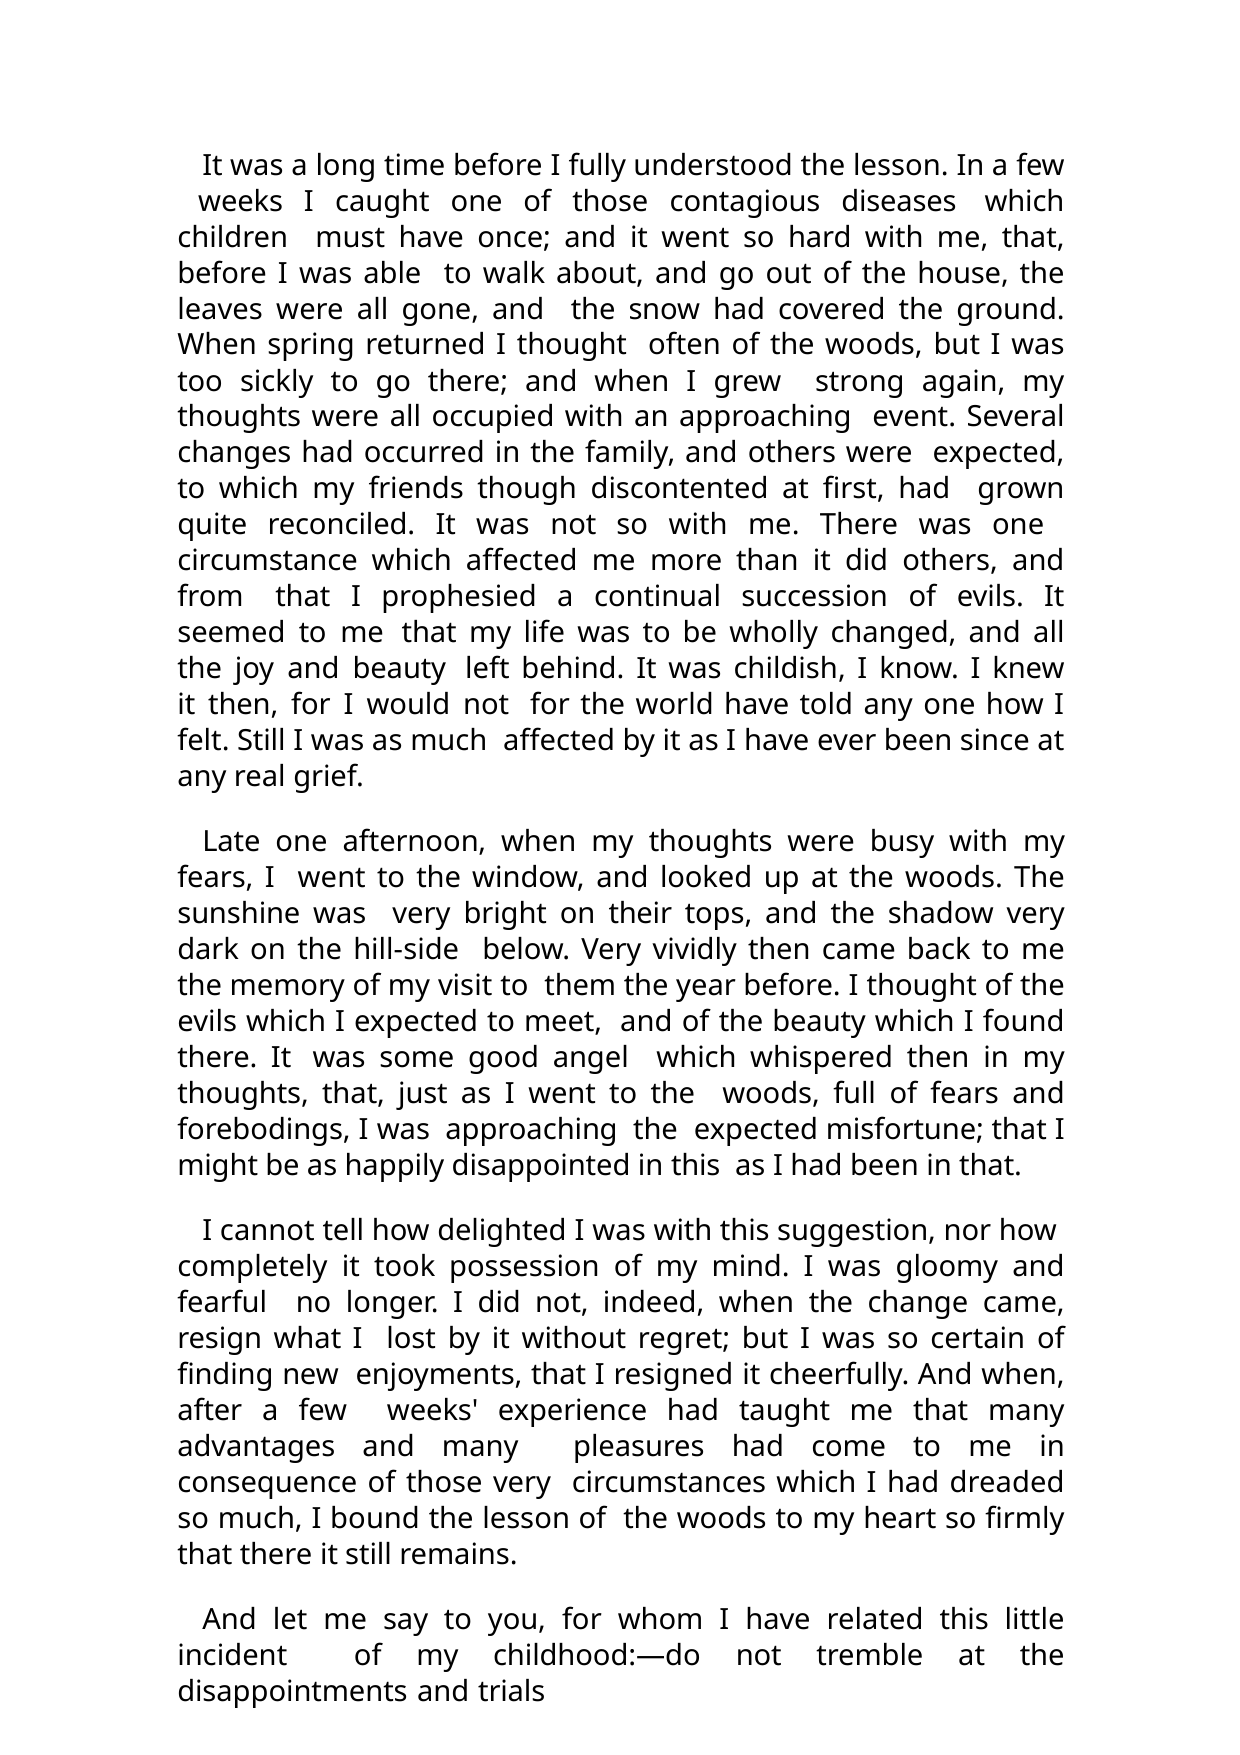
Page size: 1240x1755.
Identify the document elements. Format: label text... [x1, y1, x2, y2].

text_box It was a long time before I fully understood the lesson. In a few weeks I caught one of those contagious diseases which children must have once; and it went so hard with me, that, before I was able to walk about, and go out of the house, the leaves were all gone, and the snow had covered the ground. When spring returned I thought often of the woods, but I was too sickly to go there; and when I grew strong again, my thoughts were all occupied with an approaching event. Several changes had occurred in the family, and others were expected, to which my friends though discontented at first, had grown quite reconciled. It was not so with me. There was one circumstance which affected me more than it did others, and from that I prophesied a continual succession of evils. It seemed to me that my life was to be wholly changed, and all the joy and beauty left behind. It was childish, I know. I knew it then, for I would not for the world have told any one how I felt. Still I was as much affected by it as I have ever been since at any real grief. Late one afternoon, when my thoughts were busy with my fears, I went to the window, and looked up at the woods. The sunshine was very bright on their tops, and the shadow very dark on the hill-side below. Very vividly then came back to me the memory of my visit to them the year before. I thought of the evils which I expected to meet, and of the beauty which I found there. It was some good angel which whispered then in my thoughts, that, just as I went to the woods, full of fears and forebodings, I was approaching the expected misfortune; that I might be as happily disappointed in this as I had been in that. I cannot tell how delighted I was with this suggestion, nor how completely it took possession of my mind. I was gloomy and fearful no longer. I did not, indeed, when the change came, resign what I lost by it without regret; but I was so certain of finding new enjoyments, that I resigned it cheerfully. And when, after a few weeks' experience had taught me that many advantages and many pleasures had come to me in consequence of those very circumstances which I had dreaded so much, I bound the lesson of the woods to my heart so firmly that there it still remains. And let me say to you, for whom I have related this little incident of my childhood:—do not tremble at the disappointments and trials [175, 144, 1066, 1708]
